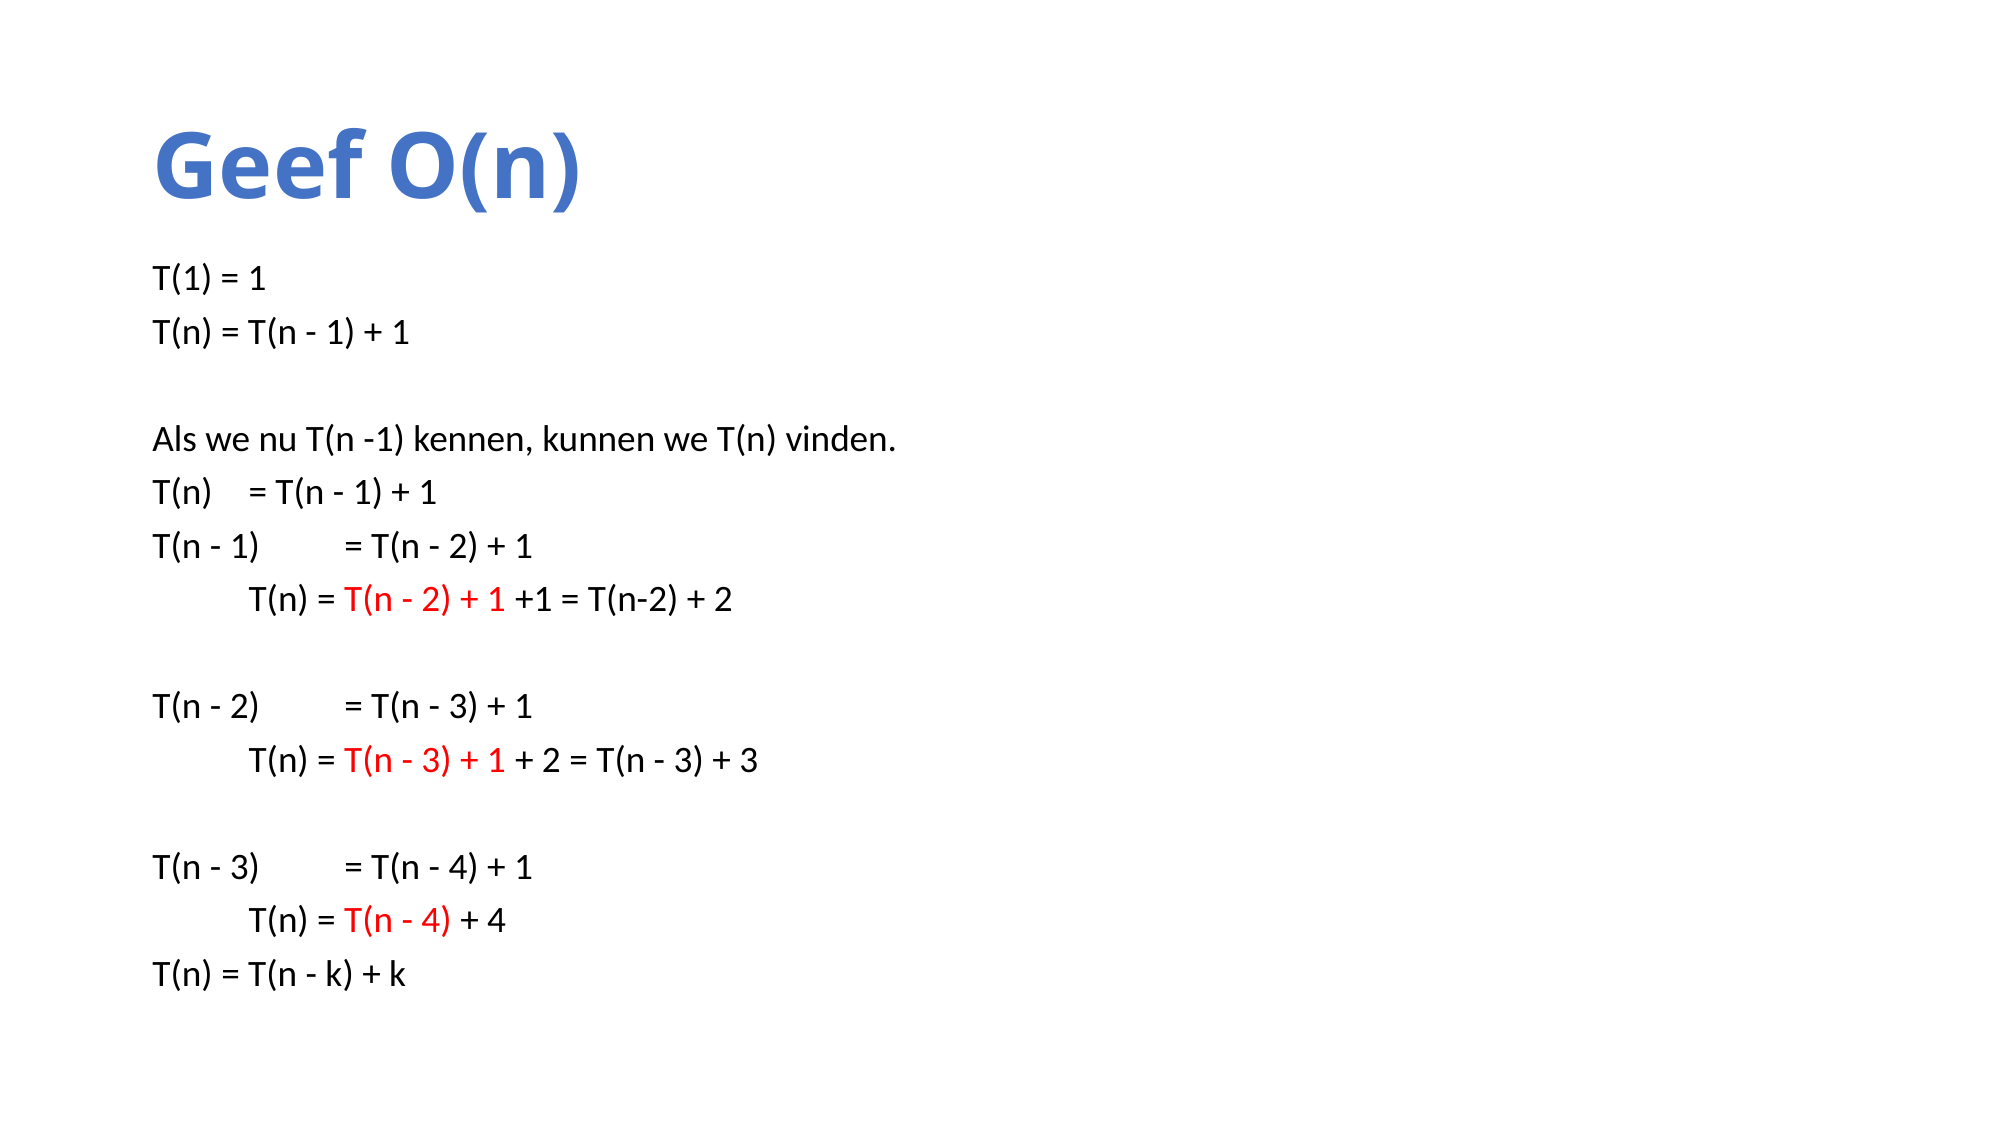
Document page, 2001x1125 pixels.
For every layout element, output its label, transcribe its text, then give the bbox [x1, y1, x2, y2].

list T(1) = 1 T(n) = T(n - 1) + 1 Als we nu T(n -1) kennen, kunnen we T(n) vinden. T(n) = T(n - 1) + 1 T(n - 1) = T(n - 2) + 1 T(n) = T(n - 2) + 1 +1 = T(n-2) + 2 T(n - 2) = T(n - 3) + 1 T(n) = T(n - 3) + 1 + 2 = T(n - 3) + 3 T(n - 3) = T(n - 4) + 1 T(n) = T(n - 4) + 4 T(n) = T(n - k) + k [137, 251, 1863, 1014]
title Geef O(n) [137, 59, 1863, 251]
